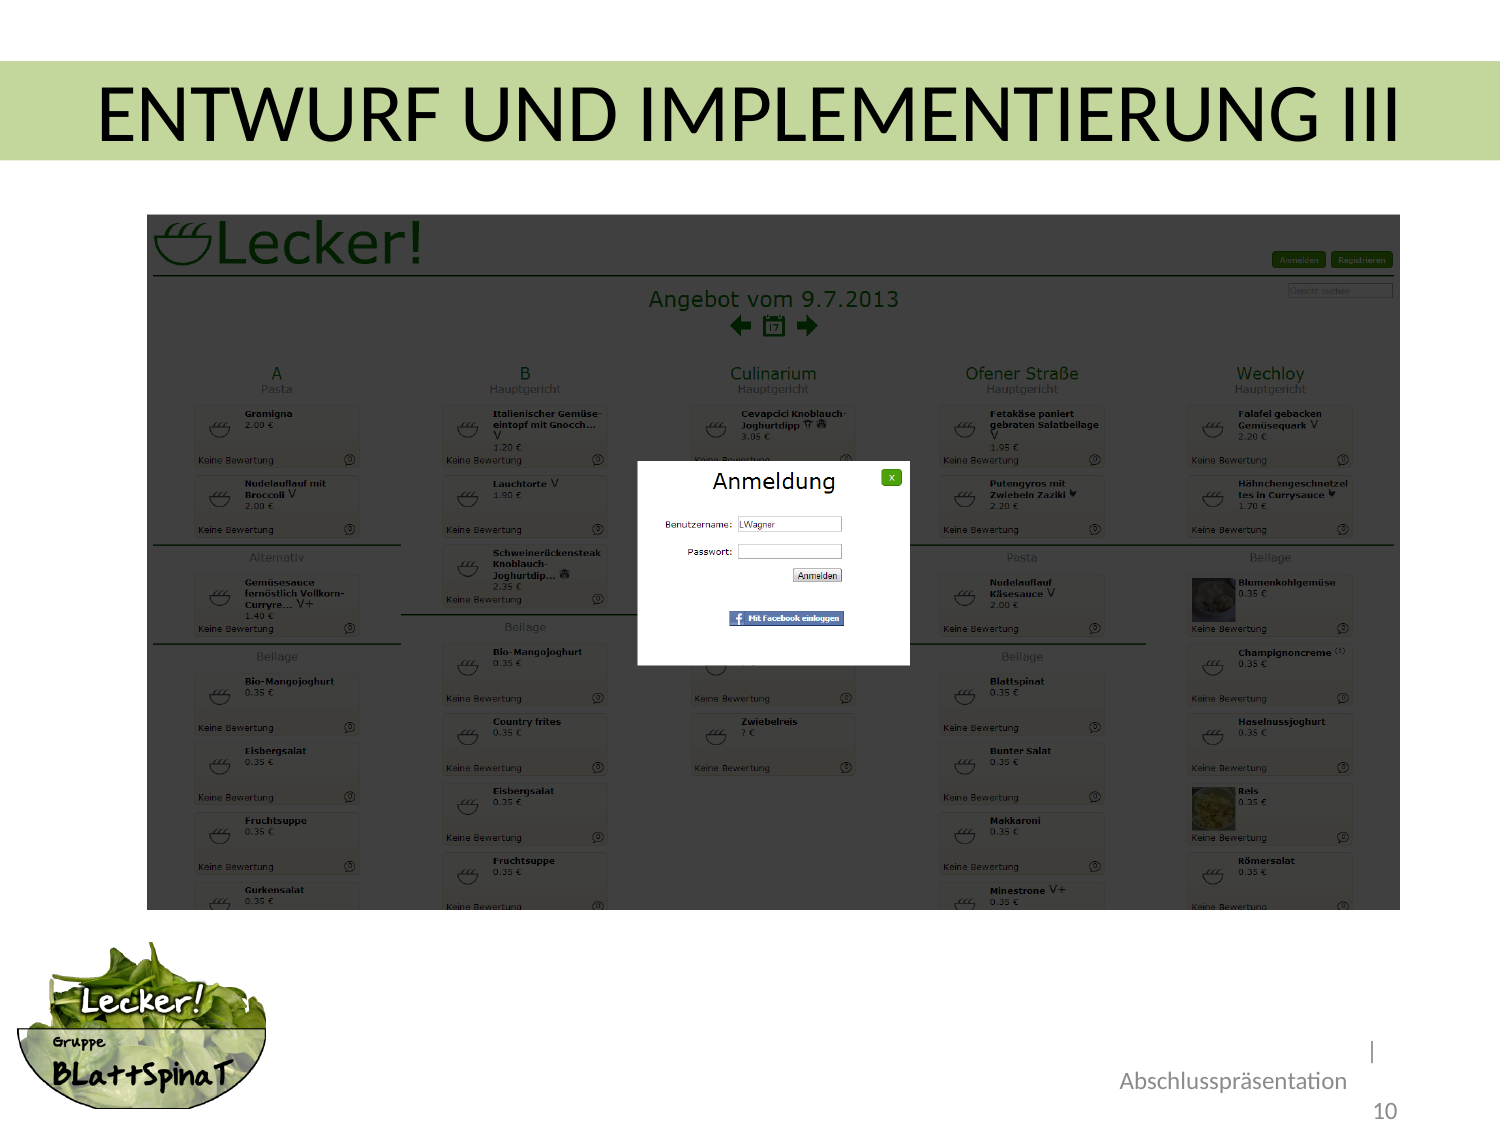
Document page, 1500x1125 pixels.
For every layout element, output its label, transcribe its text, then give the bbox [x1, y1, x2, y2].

picture [147, 214, 1400, 911]
picture [17, 942, 266, 1109]
title Entwurf und Implementierung III [75, 54, 1425, 161]
